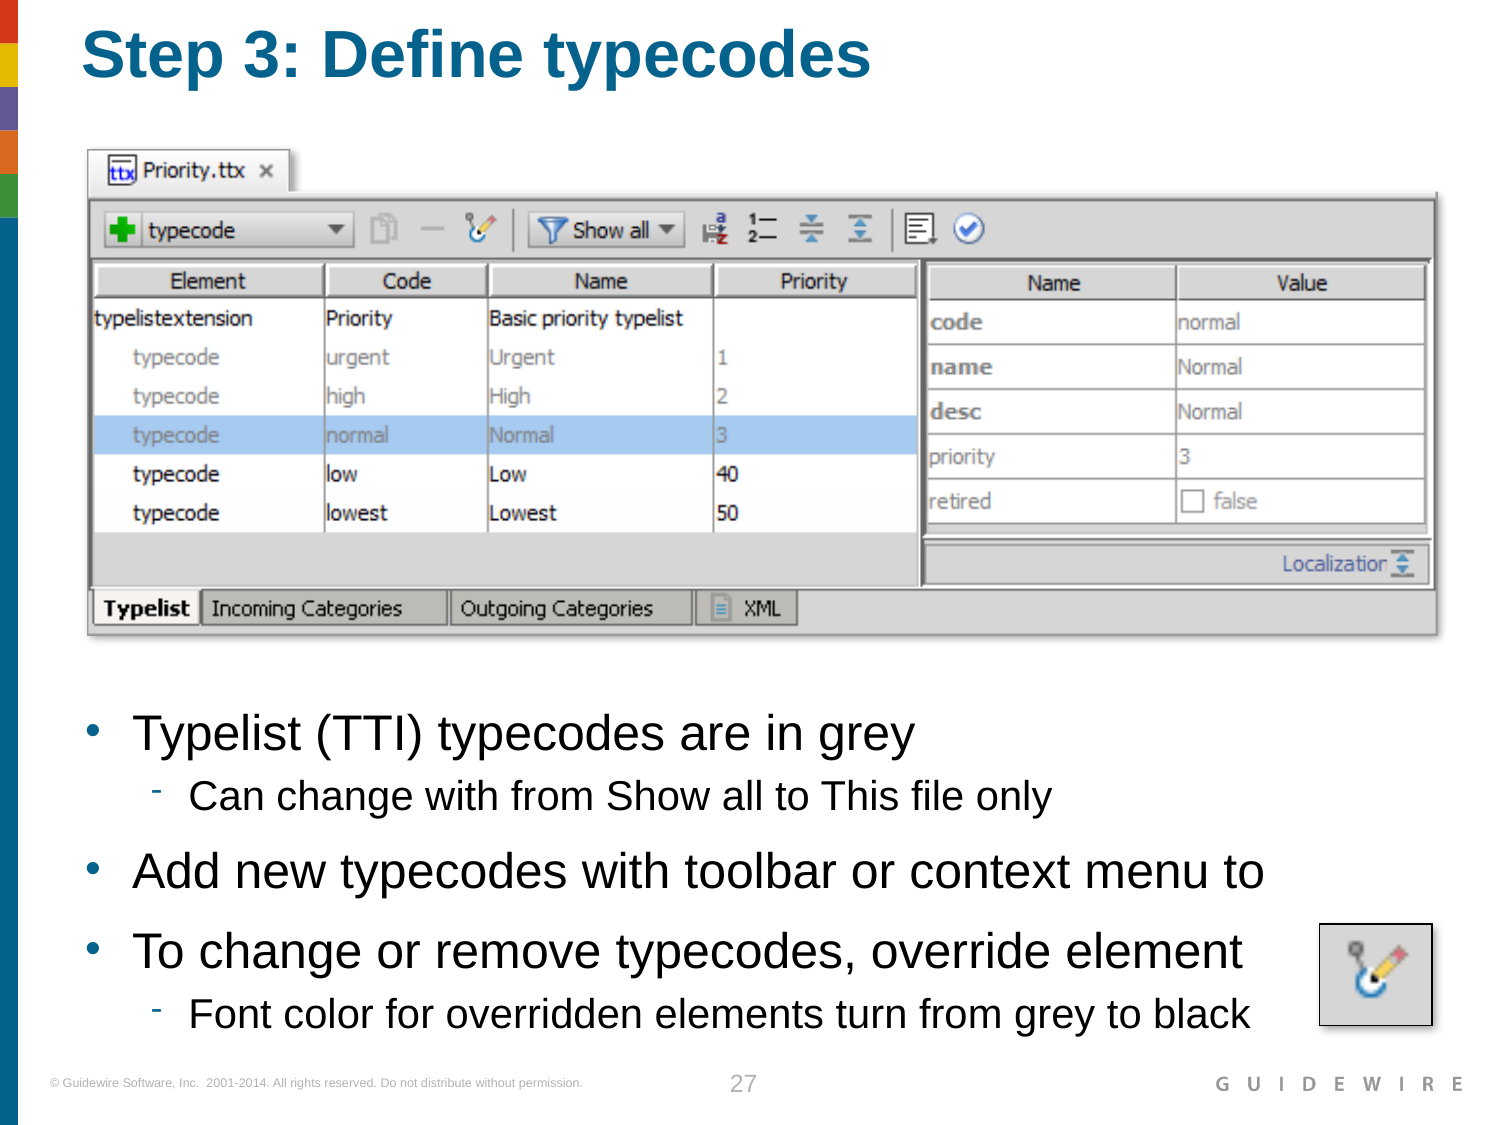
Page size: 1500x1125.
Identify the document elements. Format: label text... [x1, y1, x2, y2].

list Typelist (TTI) typecodes are in grey Can change with from Show all to This file only Add new typecodes with toolbar or context menu to To change or remove typecodes, override element Font color for overridden elements turn from grey to black [85, 699, 1450, 1059]
picture [1319, 924, 1432, 1026]
picture [1215, 1073, 1480, 1096]
picture [86, 149, 1438, 637]
title Step 3: Define typecodes [81, 19, 1446, 142]
